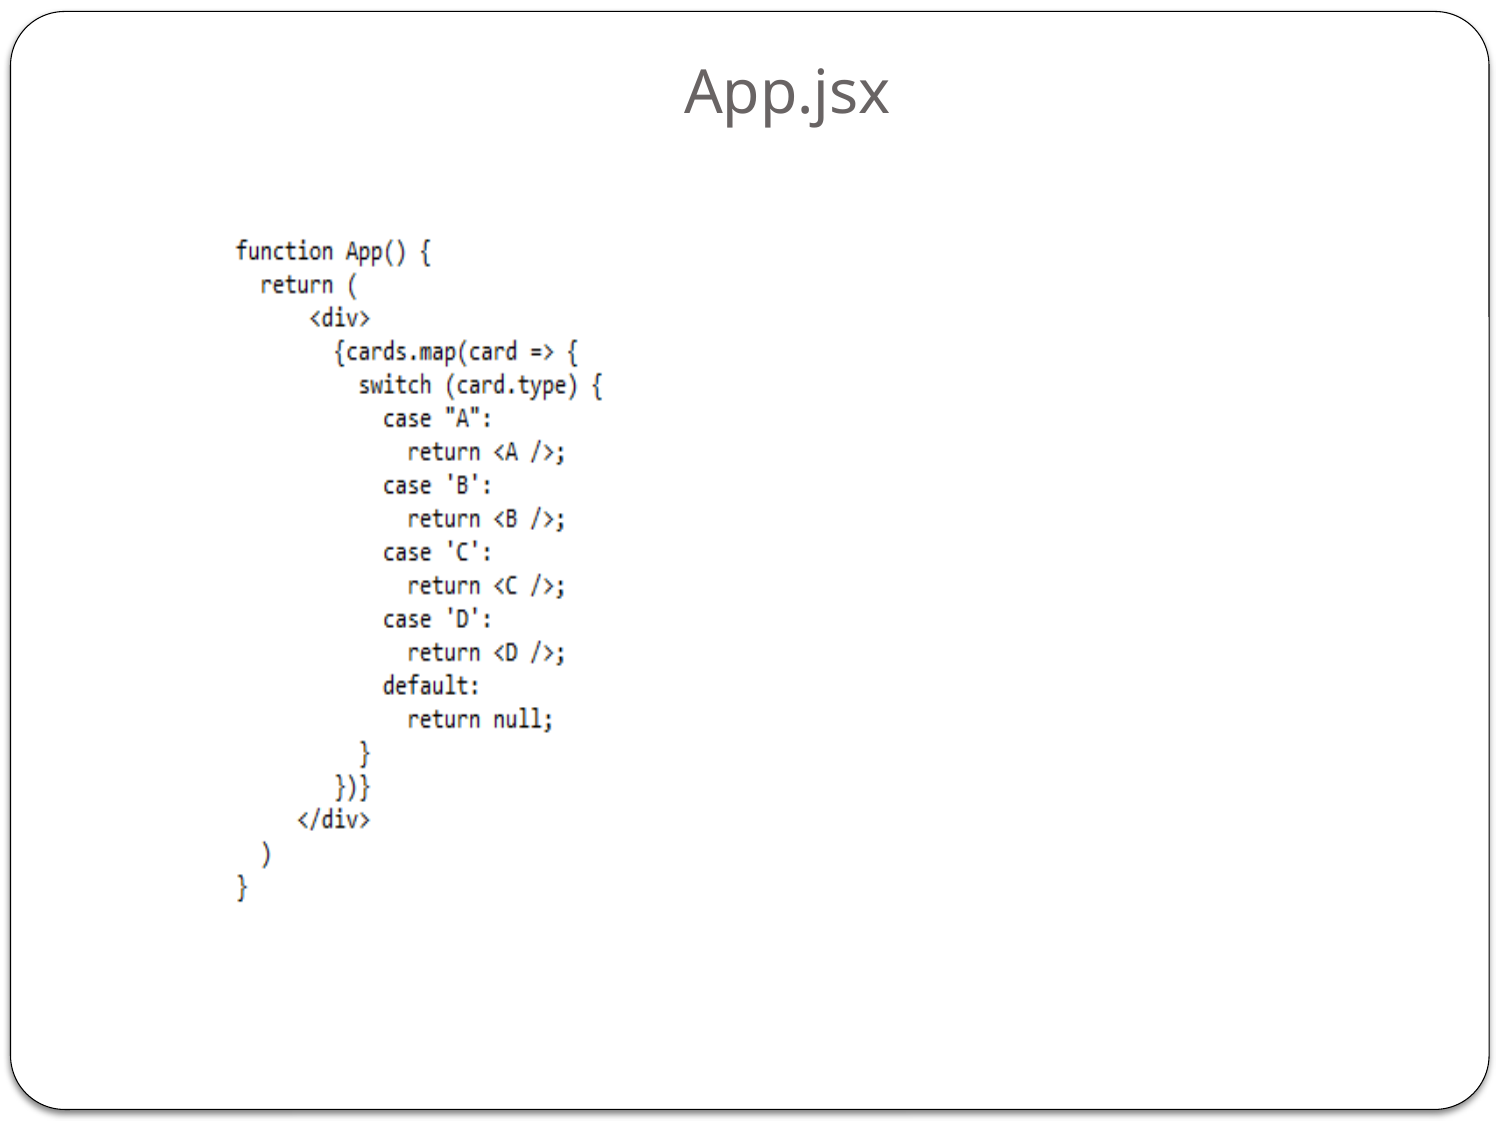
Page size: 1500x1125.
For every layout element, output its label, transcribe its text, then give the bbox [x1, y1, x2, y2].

title App.jsx [150, 45, 1425, 141]
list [222, 222, 1151, 1079]
